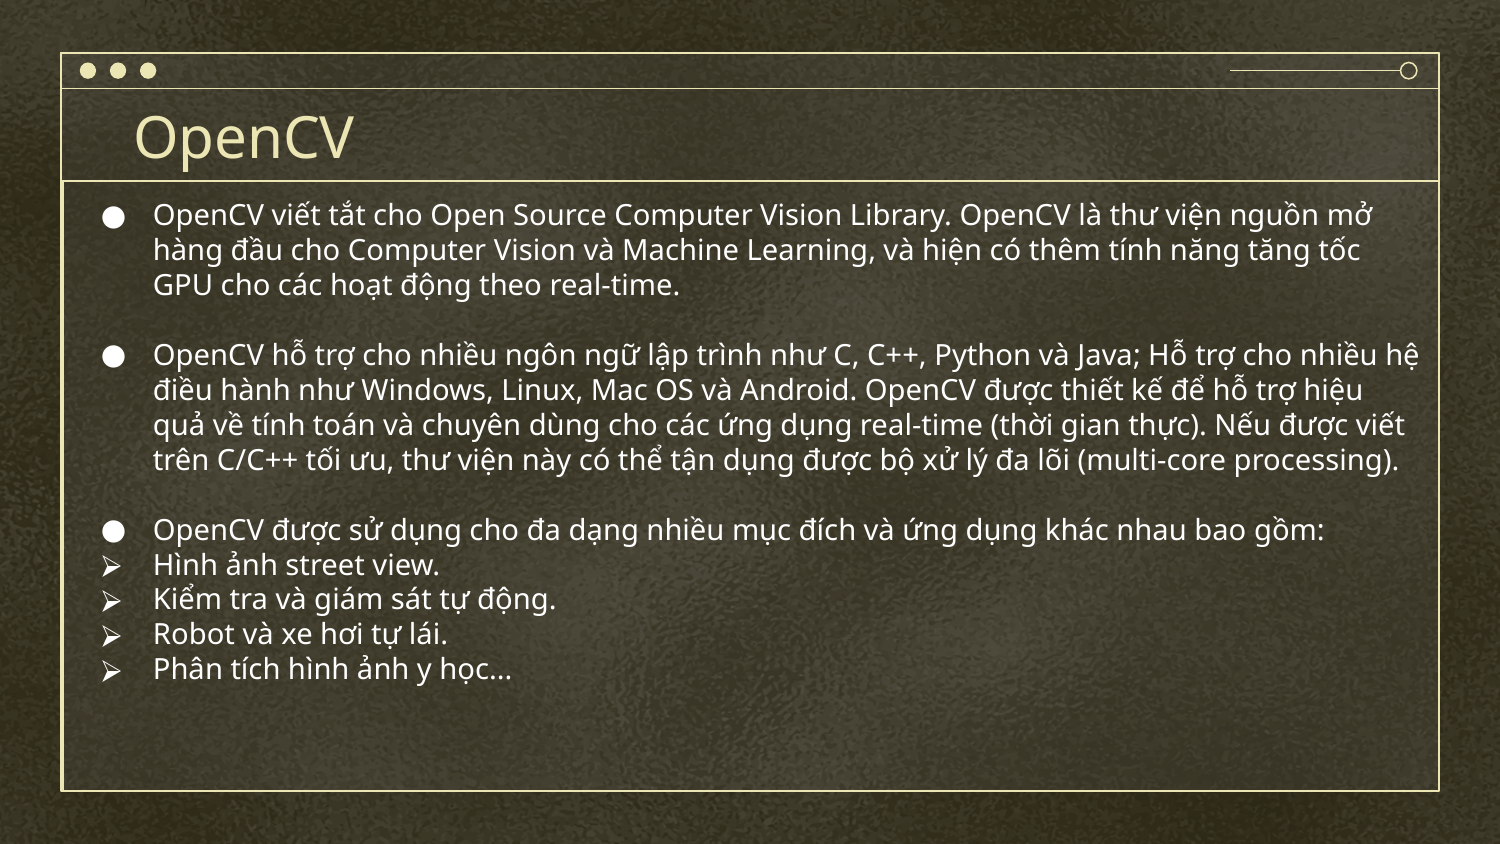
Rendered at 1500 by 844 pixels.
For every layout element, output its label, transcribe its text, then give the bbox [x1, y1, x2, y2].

title OpenCV [118, 88, 1382, 182]
subtitle OpenCV viết tắt cho Open Source Computer Vision Library. OpenCV là thư viện nguồn mở hàng đầu cho Computer Vision và Machine Learning, và hiện có thêm tính năng tăng tốc GPU cho các hoạt động theo real-time. OpenCV hỗ trợ cho nhiều ngôn ngữ lập trình như C, C++, Python và Java; Hỗ trợ cho nhiều hệ điều hành như Windows, Linux, Mac OS và Android. OpenCV được thiết kế để hỗ trợ hiệu quả về tính toán và chuyên dùng cho các ứng dụng real-time (thời gian thực). Nếu được viết trên C/C++ tối ưu, thư viện này có thể tận dụng được bộ xử lý đa lõi (multi-core processing). OpenCV được sử dụng cho đa dạng nhiều mục đích và ứng dụng khác nhau bao gồm: Hình ảnh street view. Kiểm tra và giám sát tự động. Robot và xe hơi tự lái. Phân tích hình ảnh y học... [62, 180, 1440, 791]
